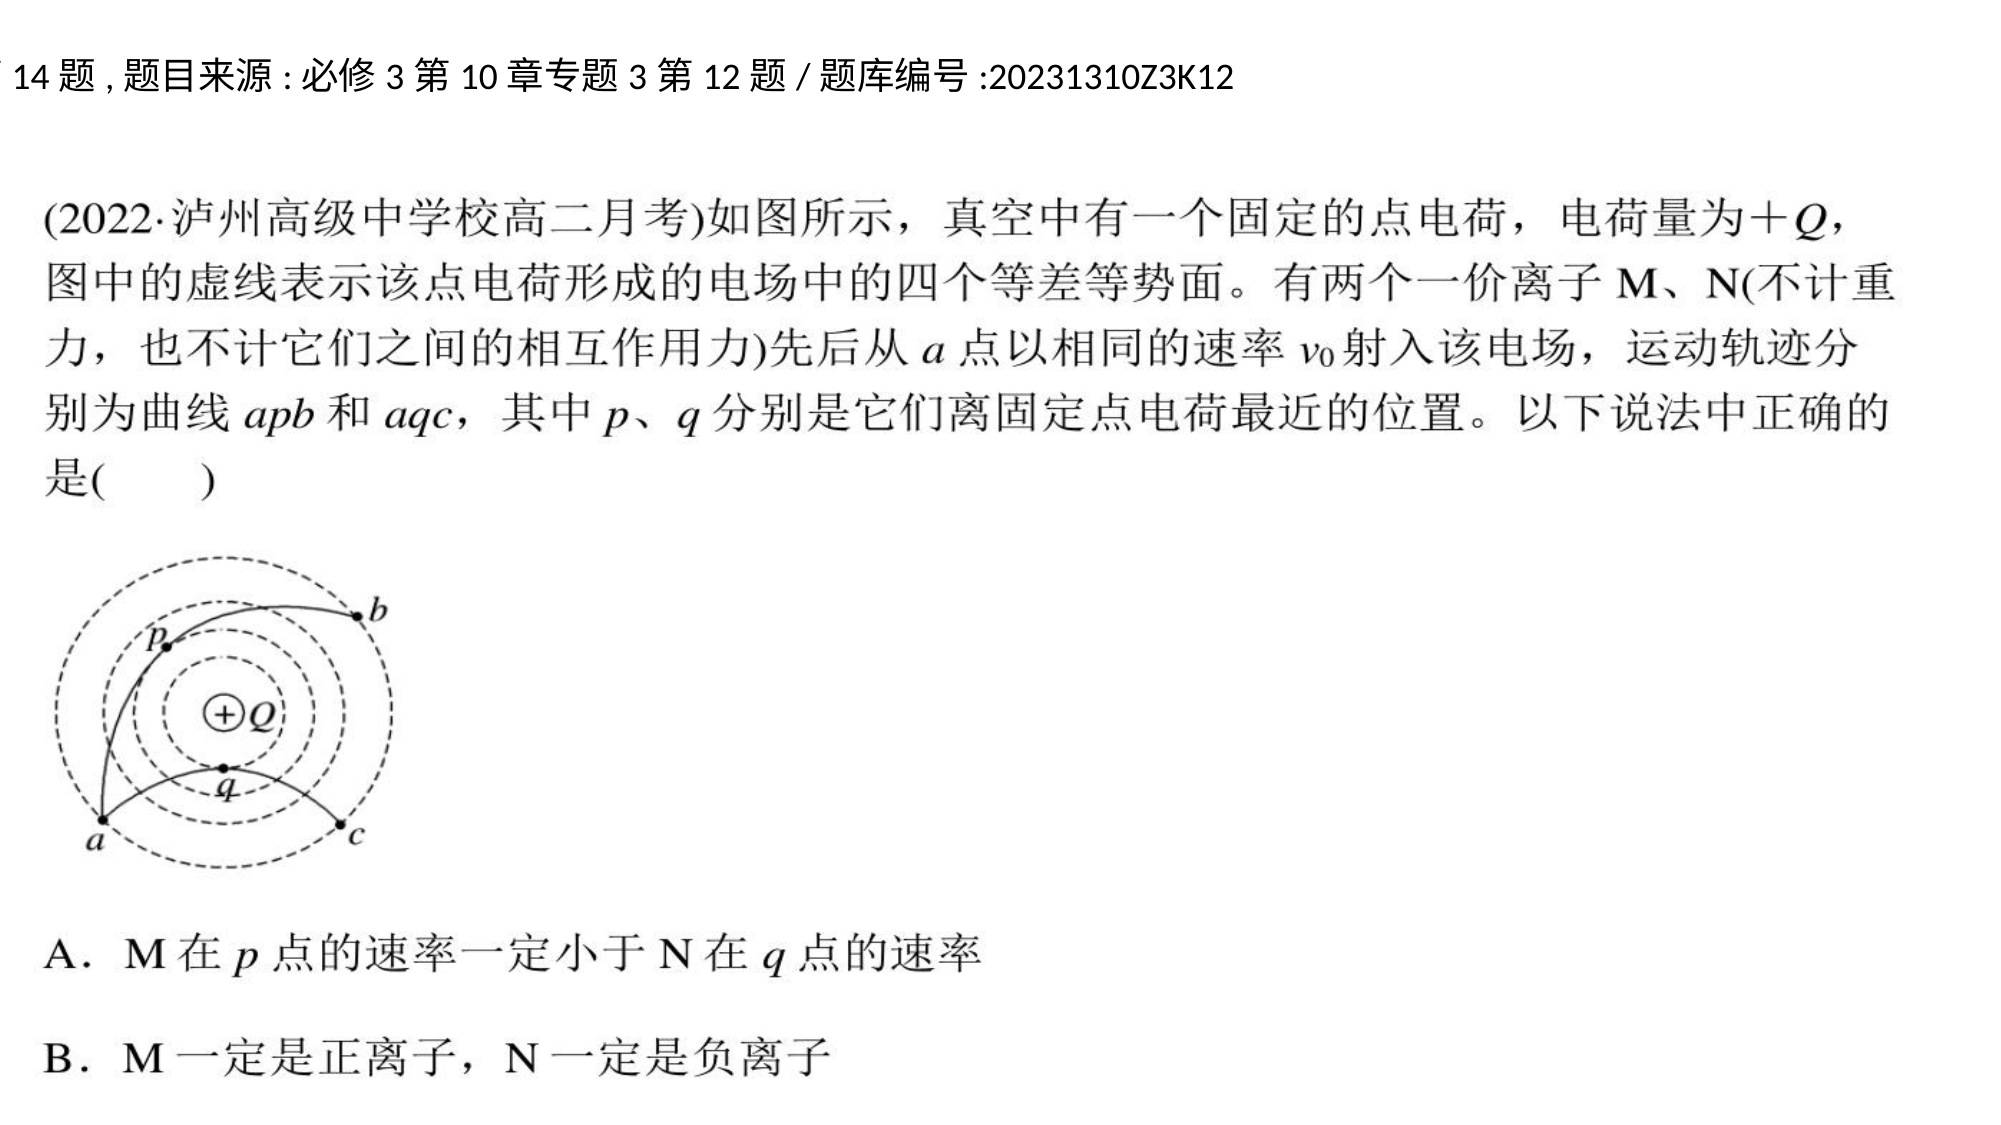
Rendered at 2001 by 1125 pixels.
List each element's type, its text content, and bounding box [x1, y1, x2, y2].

picture [0, 149, 1949, 1125]
text_box 第14题,题目来源:必修3第10章专题3第12题/题库编号:20231310Z3K12 [0, 0, 1250, 105]
